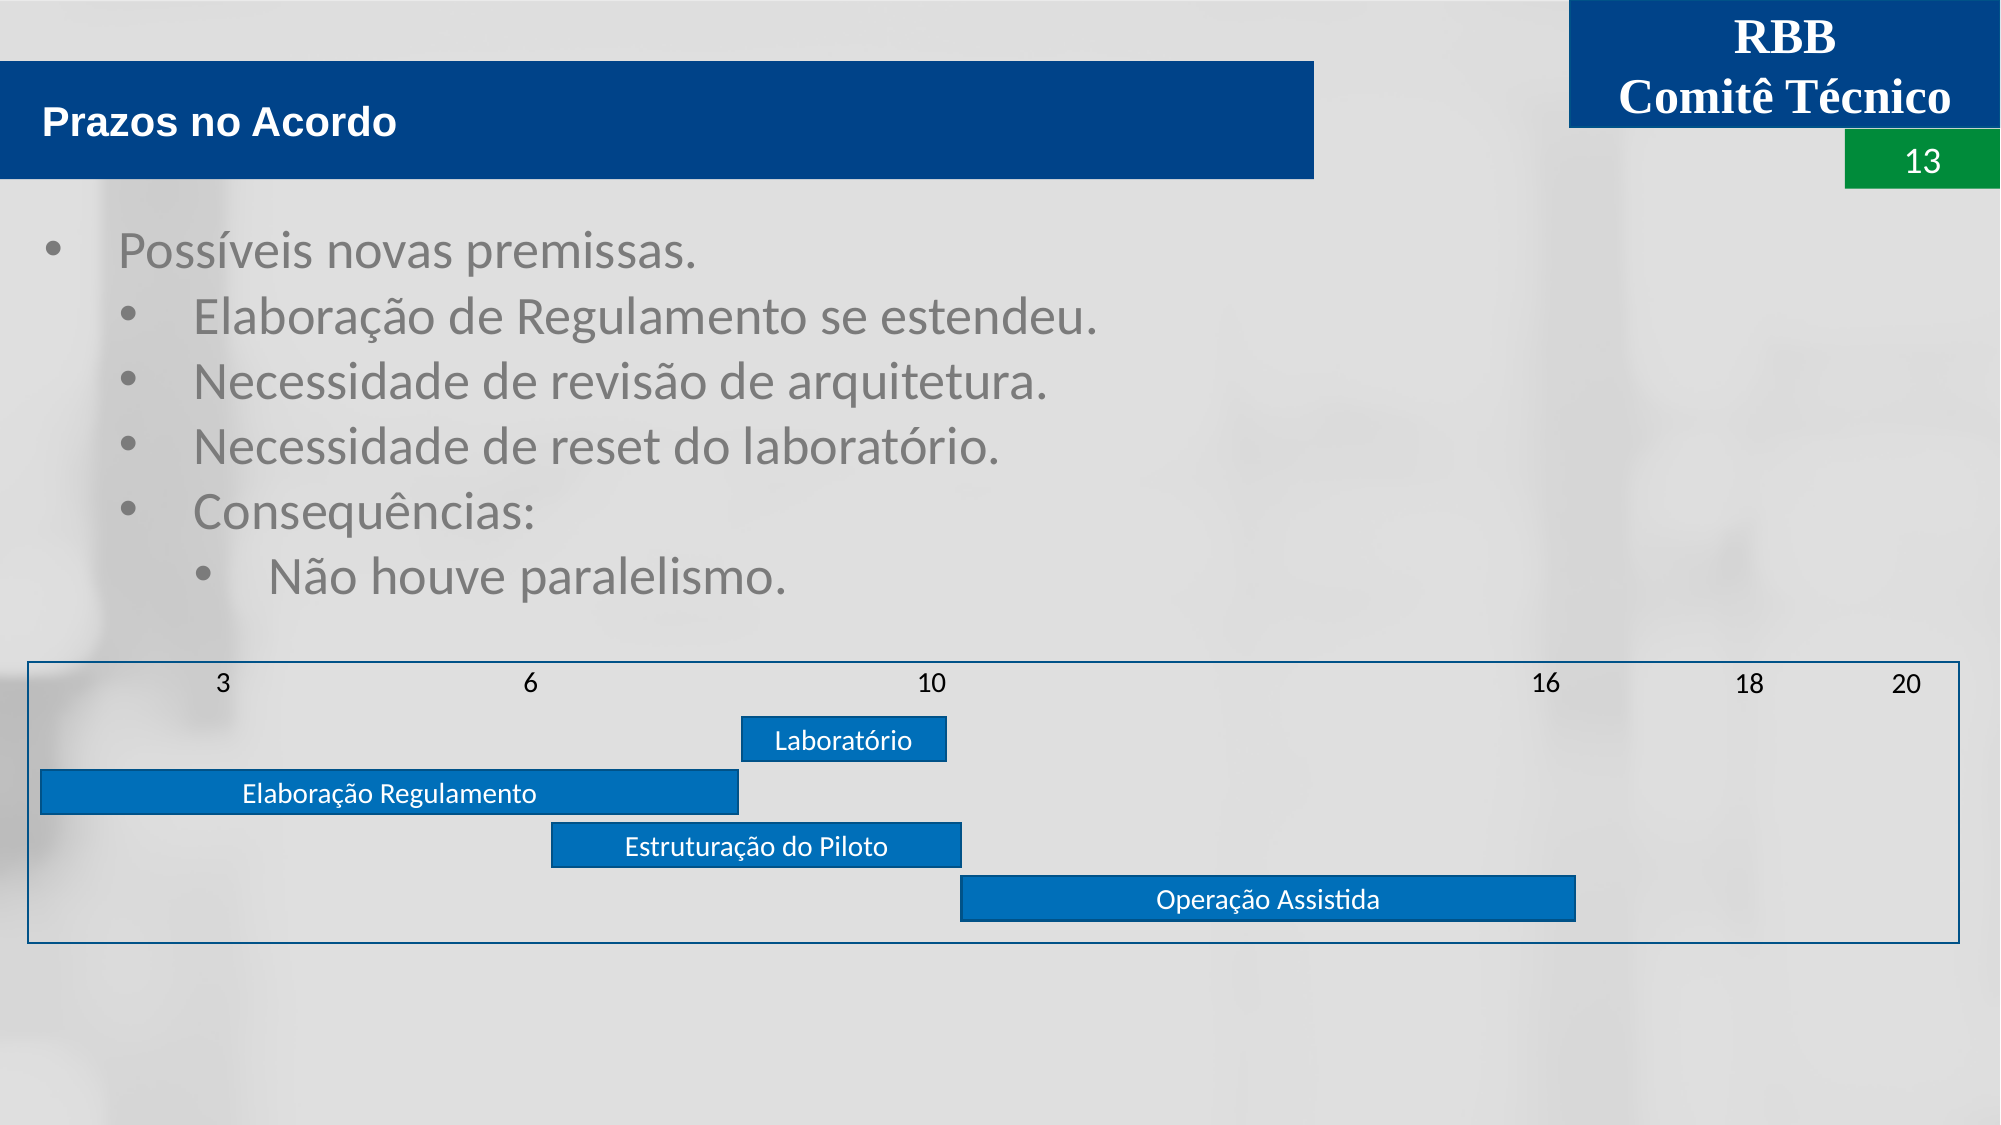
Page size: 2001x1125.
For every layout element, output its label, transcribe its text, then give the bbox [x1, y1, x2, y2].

text_box Prazos no Acordo [30, 89, 410, 151]
text_box [27, 661, 1960, 944]
text_box 20 [39, 659, 1937, 705]
text_box [0, 60, 1315, 180]
text_box Laboratório [741, 716, 947, 762]
text_box Possíveis novas premissas. Elaboração de Regulamento se estendeu. Necessidade de revisão de arquitetura. Necessidade de reset do laboratório. Consequências: Não houve paralelismo. [29, 207, 1701, 645]
